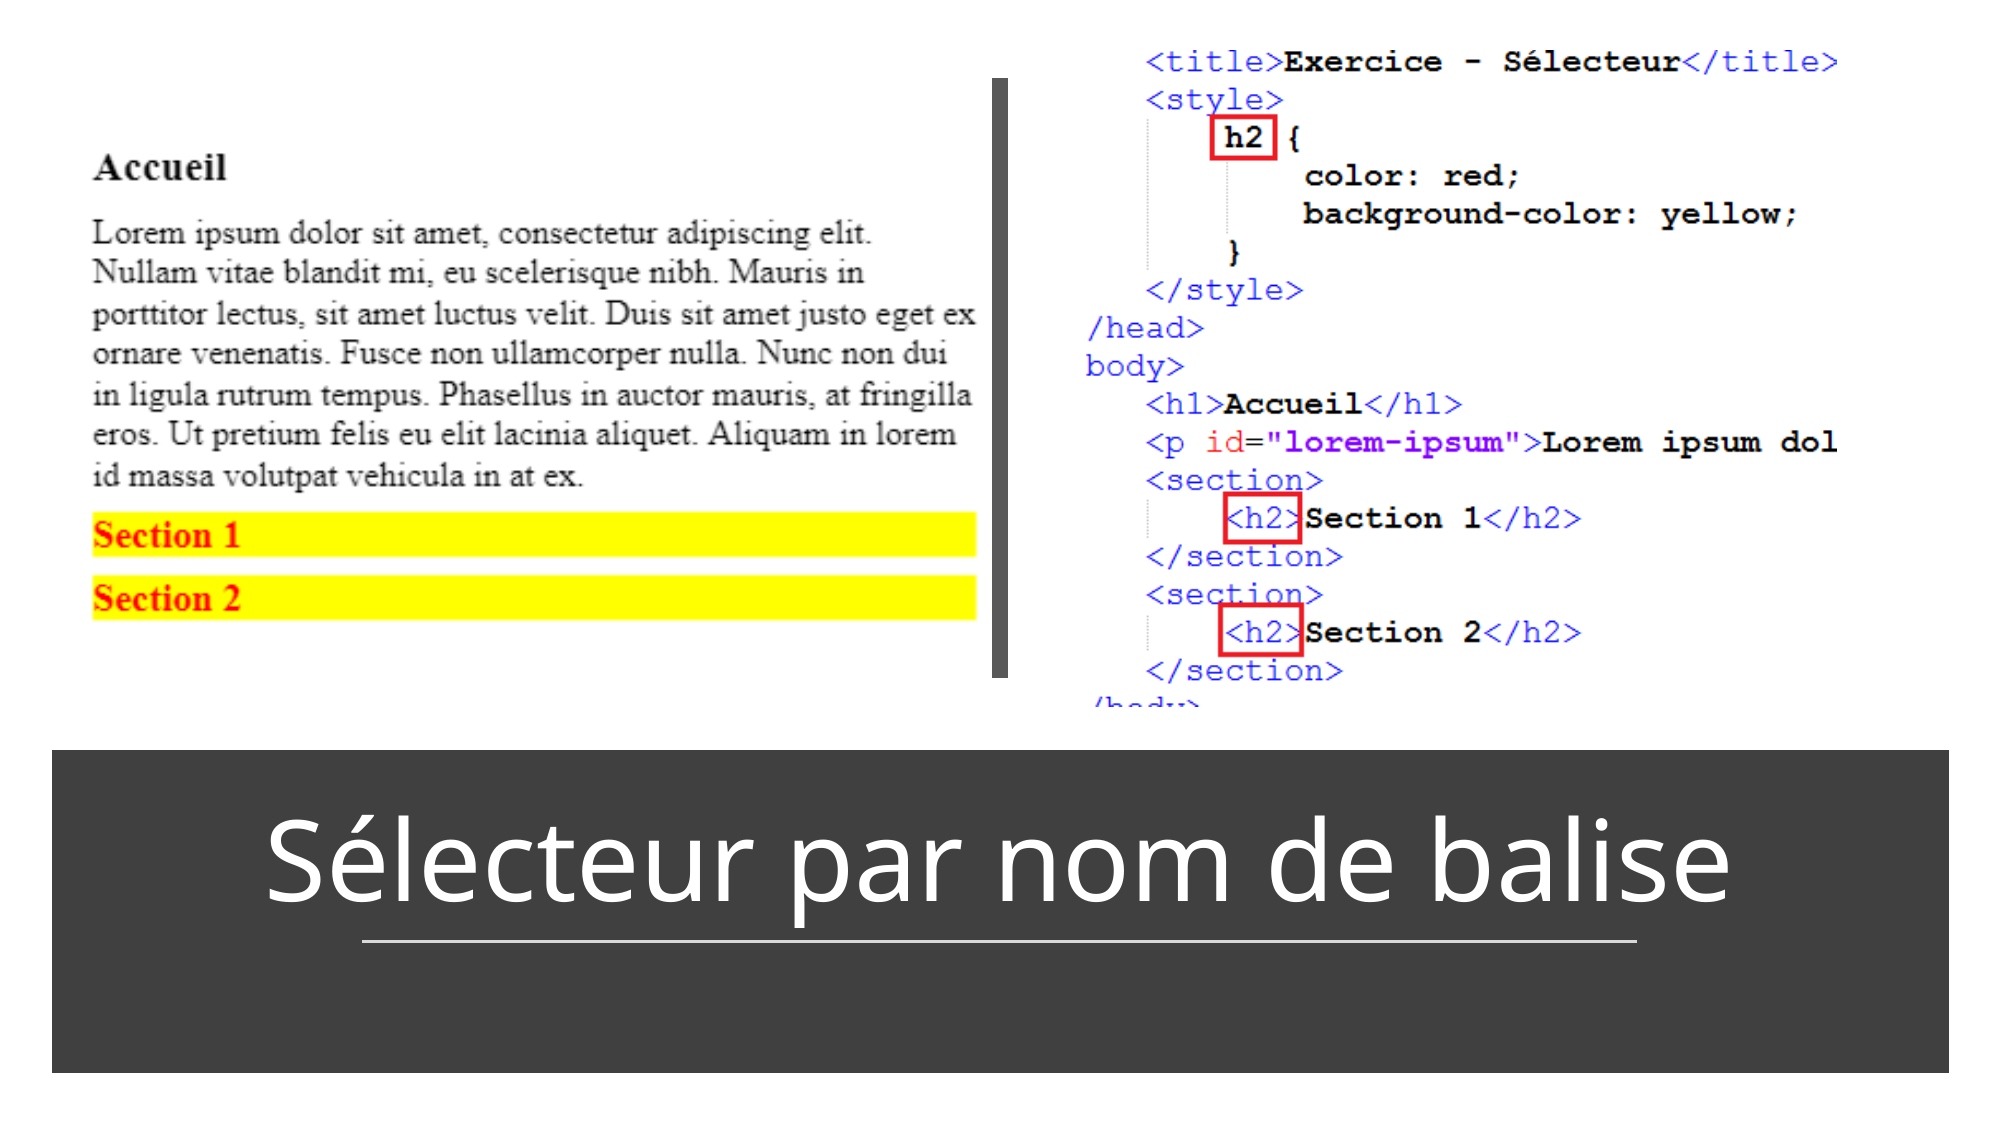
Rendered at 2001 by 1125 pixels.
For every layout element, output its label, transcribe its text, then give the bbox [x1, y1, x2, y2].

text_box [61, 759, 1939, 1064]
picture [1086, 50, 1837, 707]
picture [86, 126, 982, 631]
title Sélecteur par nom de balise [86, 780, 1914, 933]
